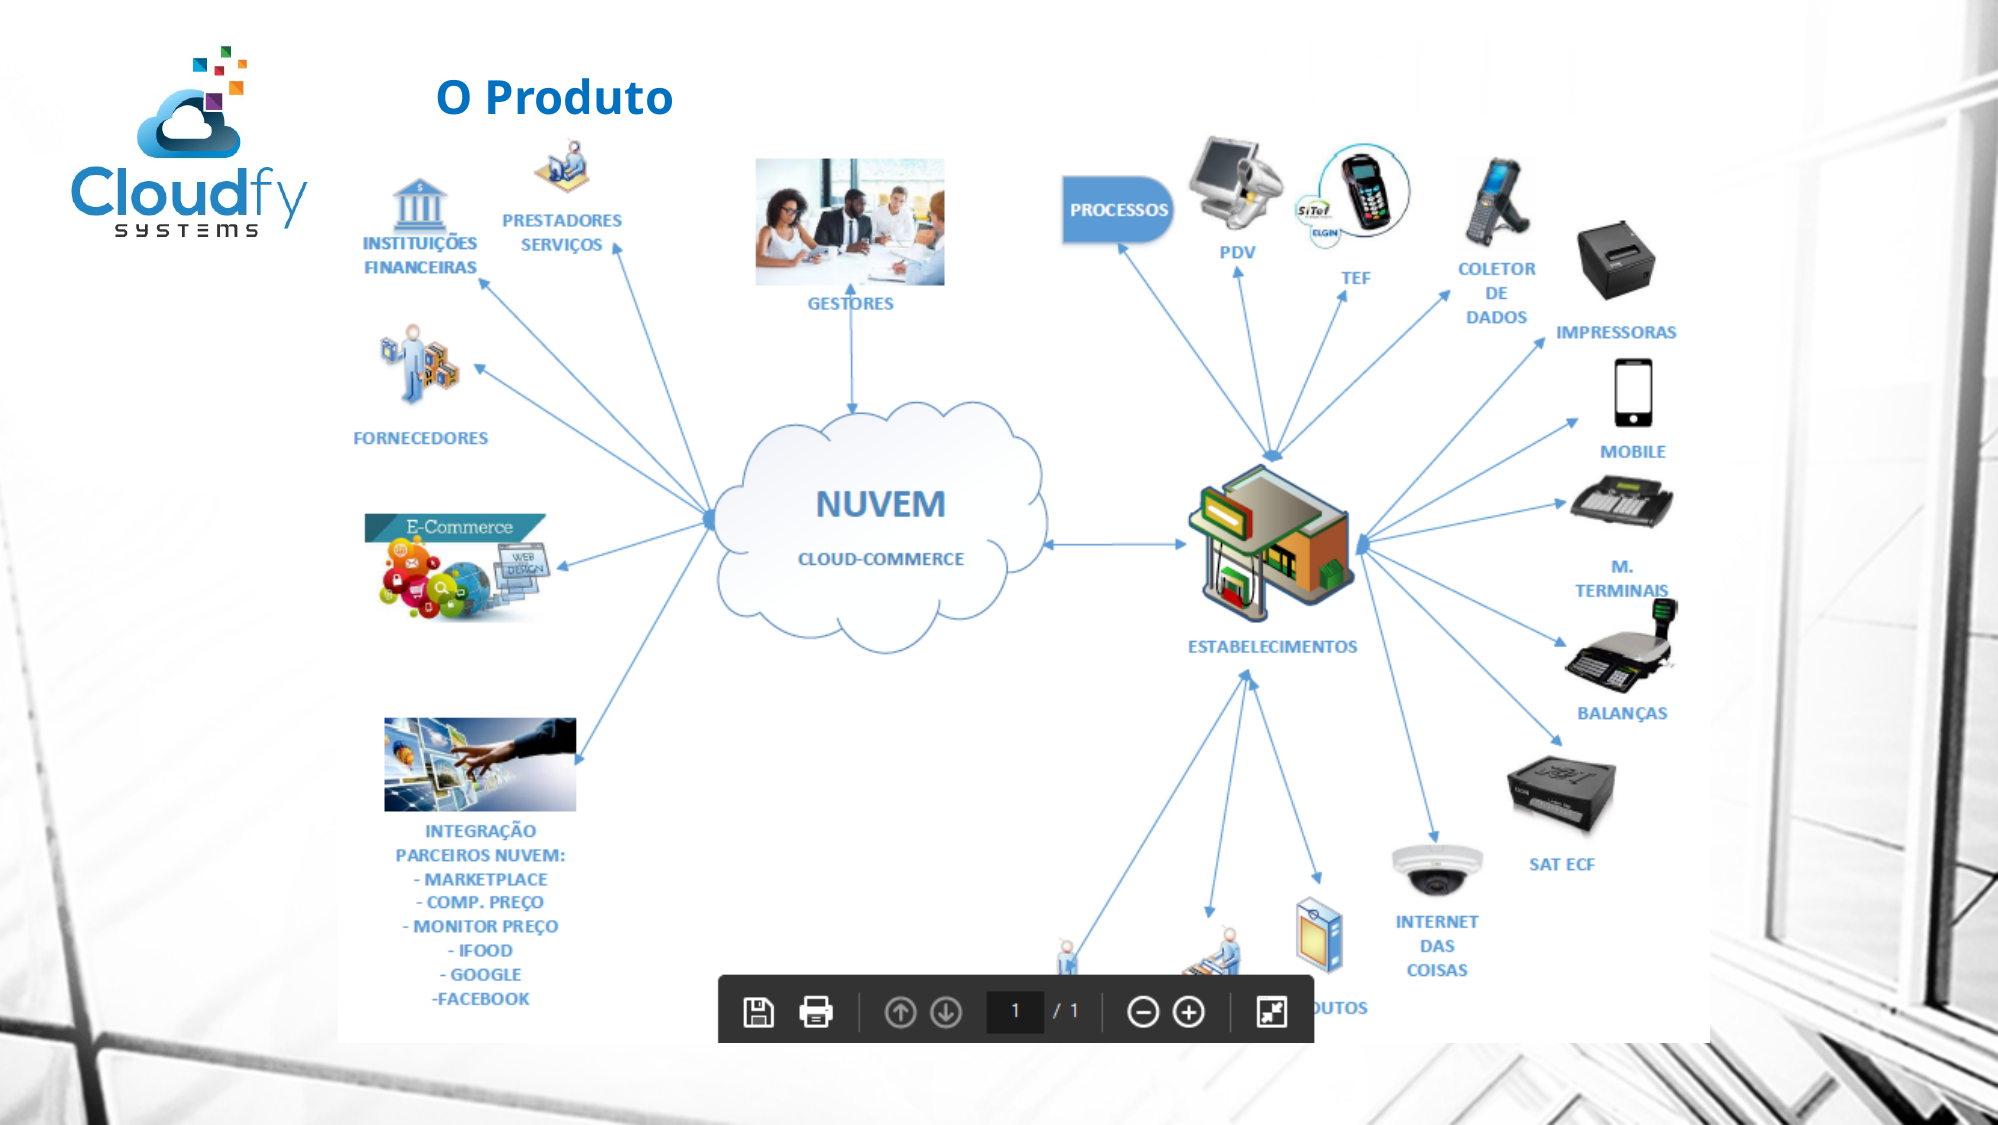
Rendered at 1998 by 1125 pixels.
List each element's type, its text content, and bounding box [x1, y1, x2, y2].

picture [0, 0, 1998, 1125]
list O Produto [420, 65, 1757, 138]
